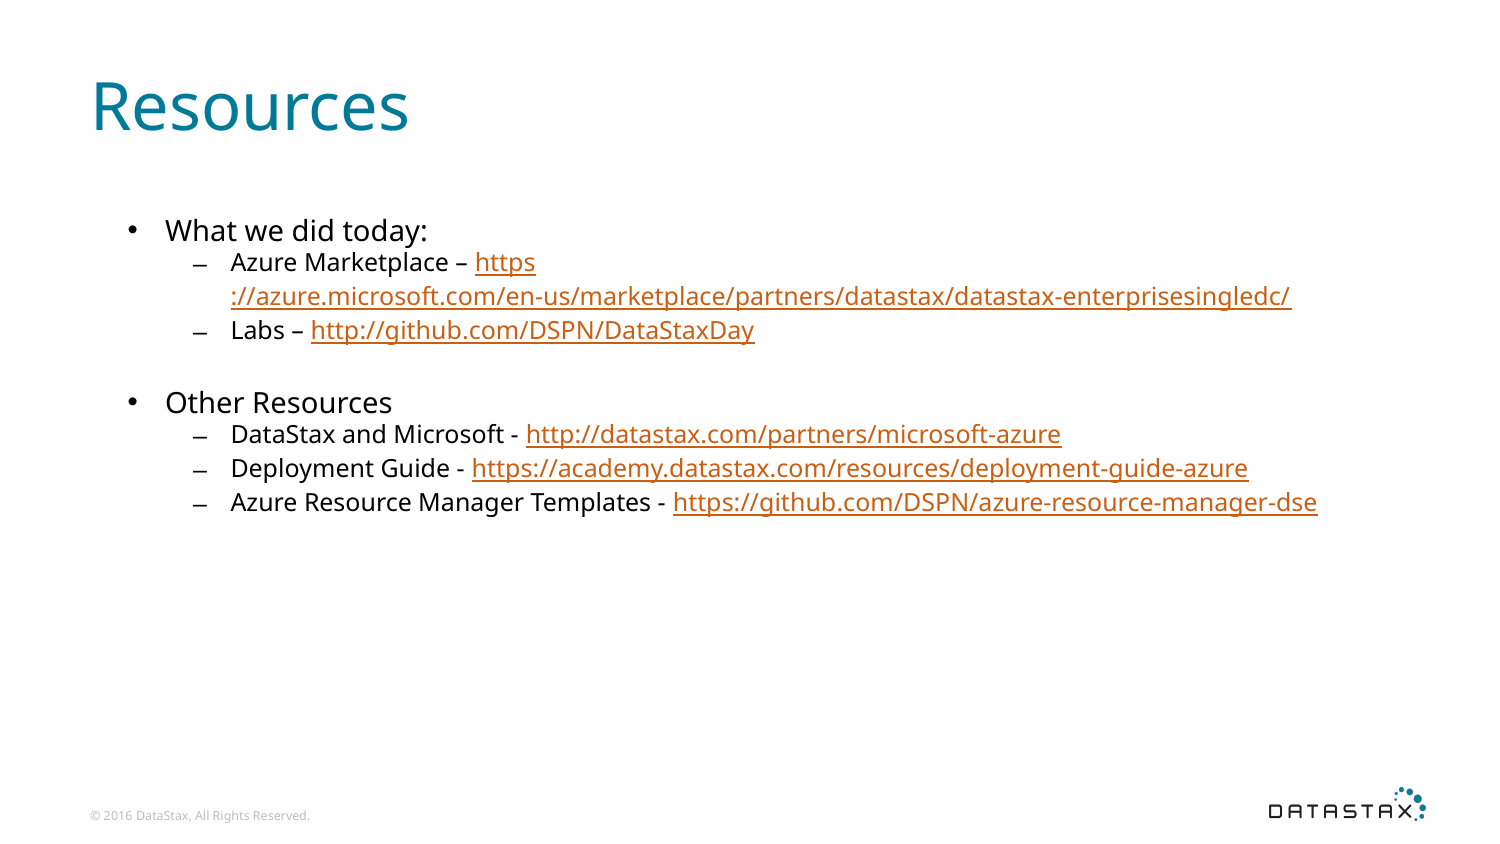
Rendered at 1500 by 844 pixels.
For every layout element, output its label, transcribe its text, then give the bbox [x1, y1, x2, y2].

picture [1269, 787, 1426, 821]
list What we did today: Azure Marketplace – https://azure.microsoft.com/en-us/marketplace/partners/datastax/datastax-enterprisesingledc/ Labs – http://github.com/DSPN/DataStaxDay Other Resources DataStax and Microsoft - http://datastax.com/partners/microsoft-azure Deployment Guide - https://academy.datastax.com/resources/deployment-guide-azure Azure Resource Manager Templates - https://github.com/DSPN/azure-resource-manager-dse [75, 196, 1425, 754]
title Resources [75, 33, 1425, 175]
footer © 2016 DataStax, All Rights Reserved. [75, 793, 337, 839]
